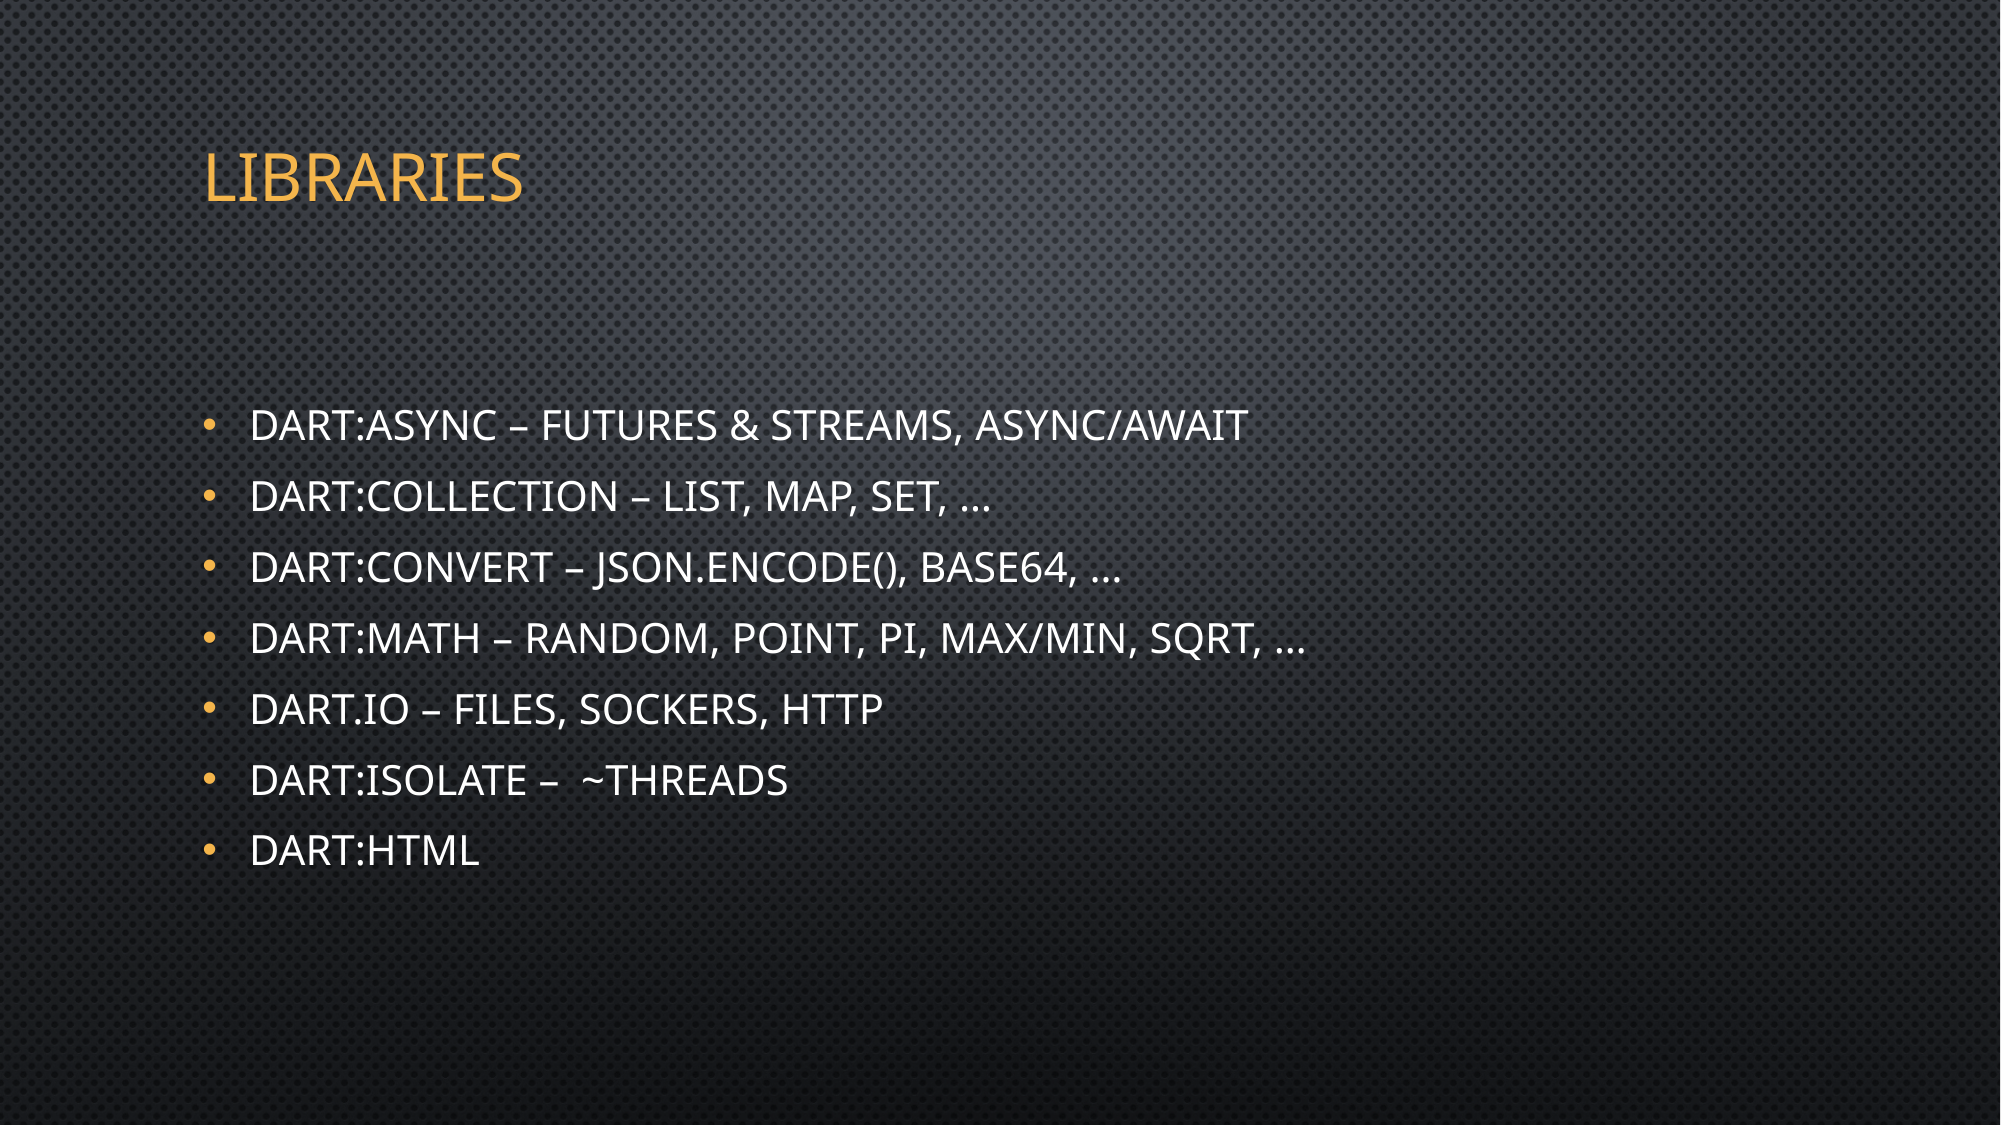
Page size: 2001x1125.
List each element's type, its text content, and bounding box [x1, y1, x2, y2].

title Libraries [187, 18, 1813, 238]
list Dart:async – Futures & Streams, async/await Dart:collection – List, Map, Set, … Dart:convert – json.encode(), Base64, … Dart:Math – Random, Point, pi, max/min, sqrt, … Dart.io – Files, Sockers, Http Dart:Isolate – ~Threads Dart:Html [187, 238, 1813, 1035]
